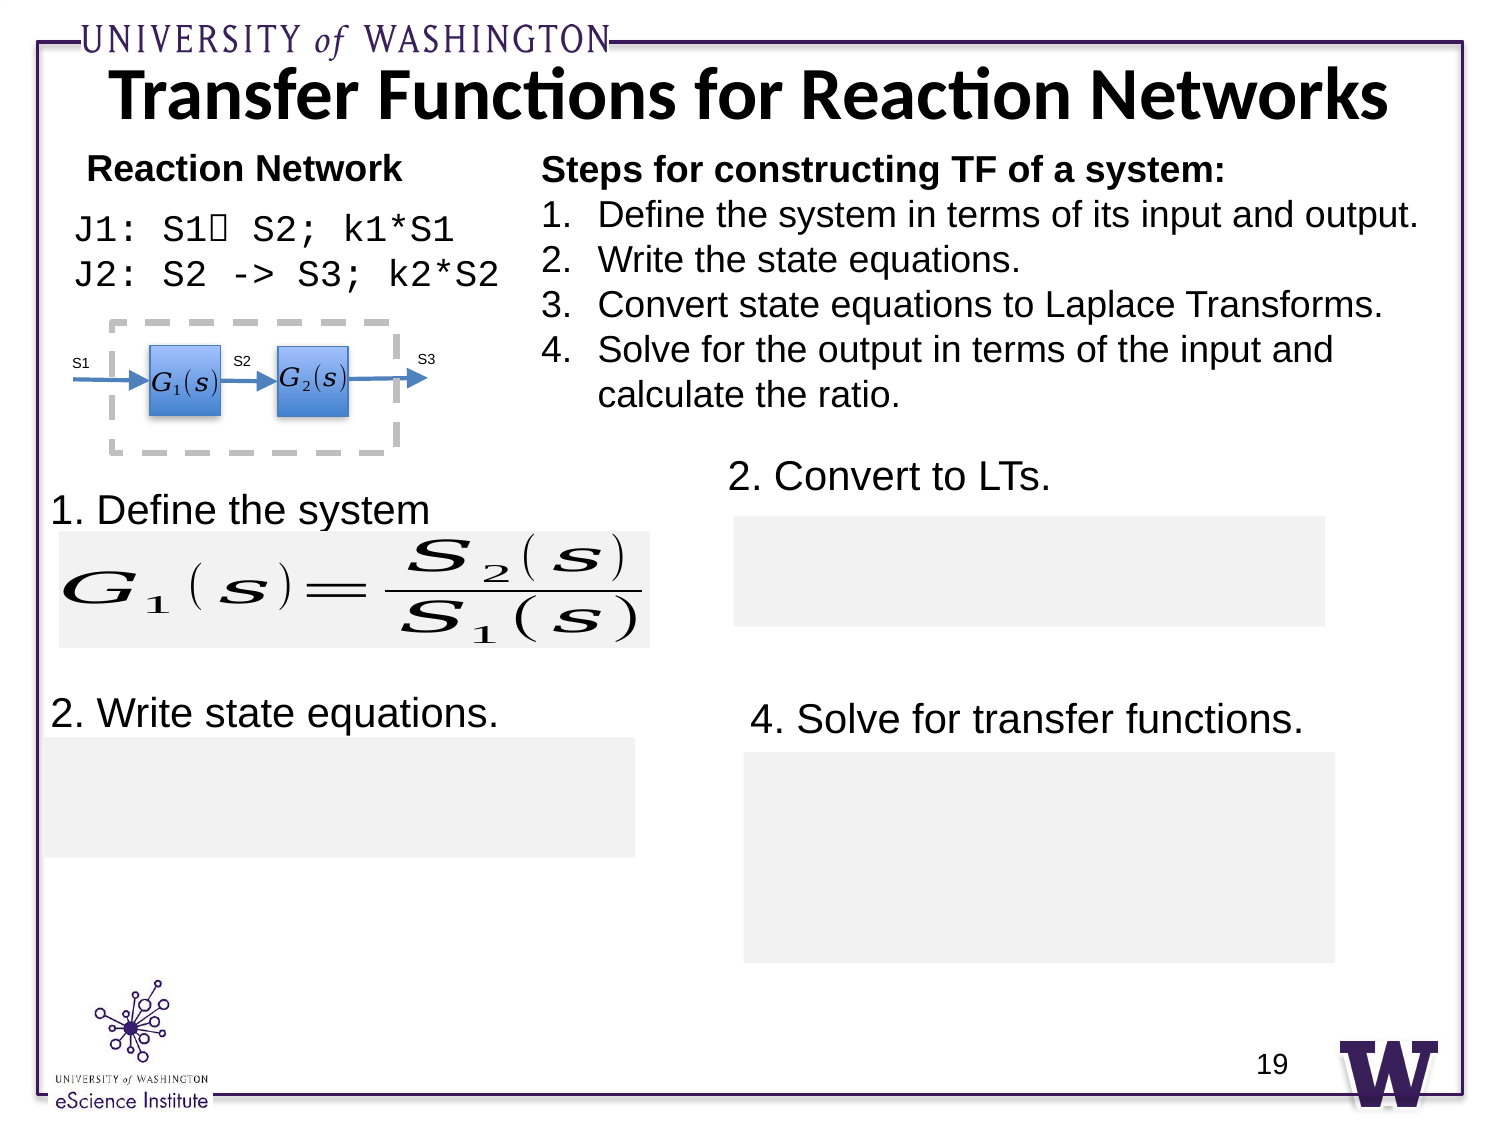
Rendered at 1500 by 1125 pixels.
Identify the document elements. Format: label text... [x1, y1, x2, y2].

text_box 1. Define the system [35, 475, 446, 540]
picture [1340, 1041, 1438, 1093]
slide_number 19 [1241, 1037, 1325, 1098]
picture [48, 978, 213, 1113]
picture [81, 24, 609, 37]
text_box 2. Write state equations. [35, 678, 515, 743]
picture [1340, 1096, 1438, 1107]
text_box J1: S1 S2; k1*S1 J2: S2 -> S3; k2*S2 [57, 197, 515, 302]
title Transfer Functions for Reaction Networks [75, 37, 1425, 175]
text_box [56, 322, 451, 454]
text_box 2. Convert to LTs. [712, 441, 1067, 507]
text_box 4. Solve for transfer functions. [735, 684, 1320, 750]
text_box Reaction Network [71, 136, 418, 197]
text_box Steps for constructing TF of a system: Define the system in terms of its input and output. Write the state equations. Convert state equations to Laplace Transforms. Solve for the output in terms of the input and calculate the ratio. [526, 137, 1466, 468]
